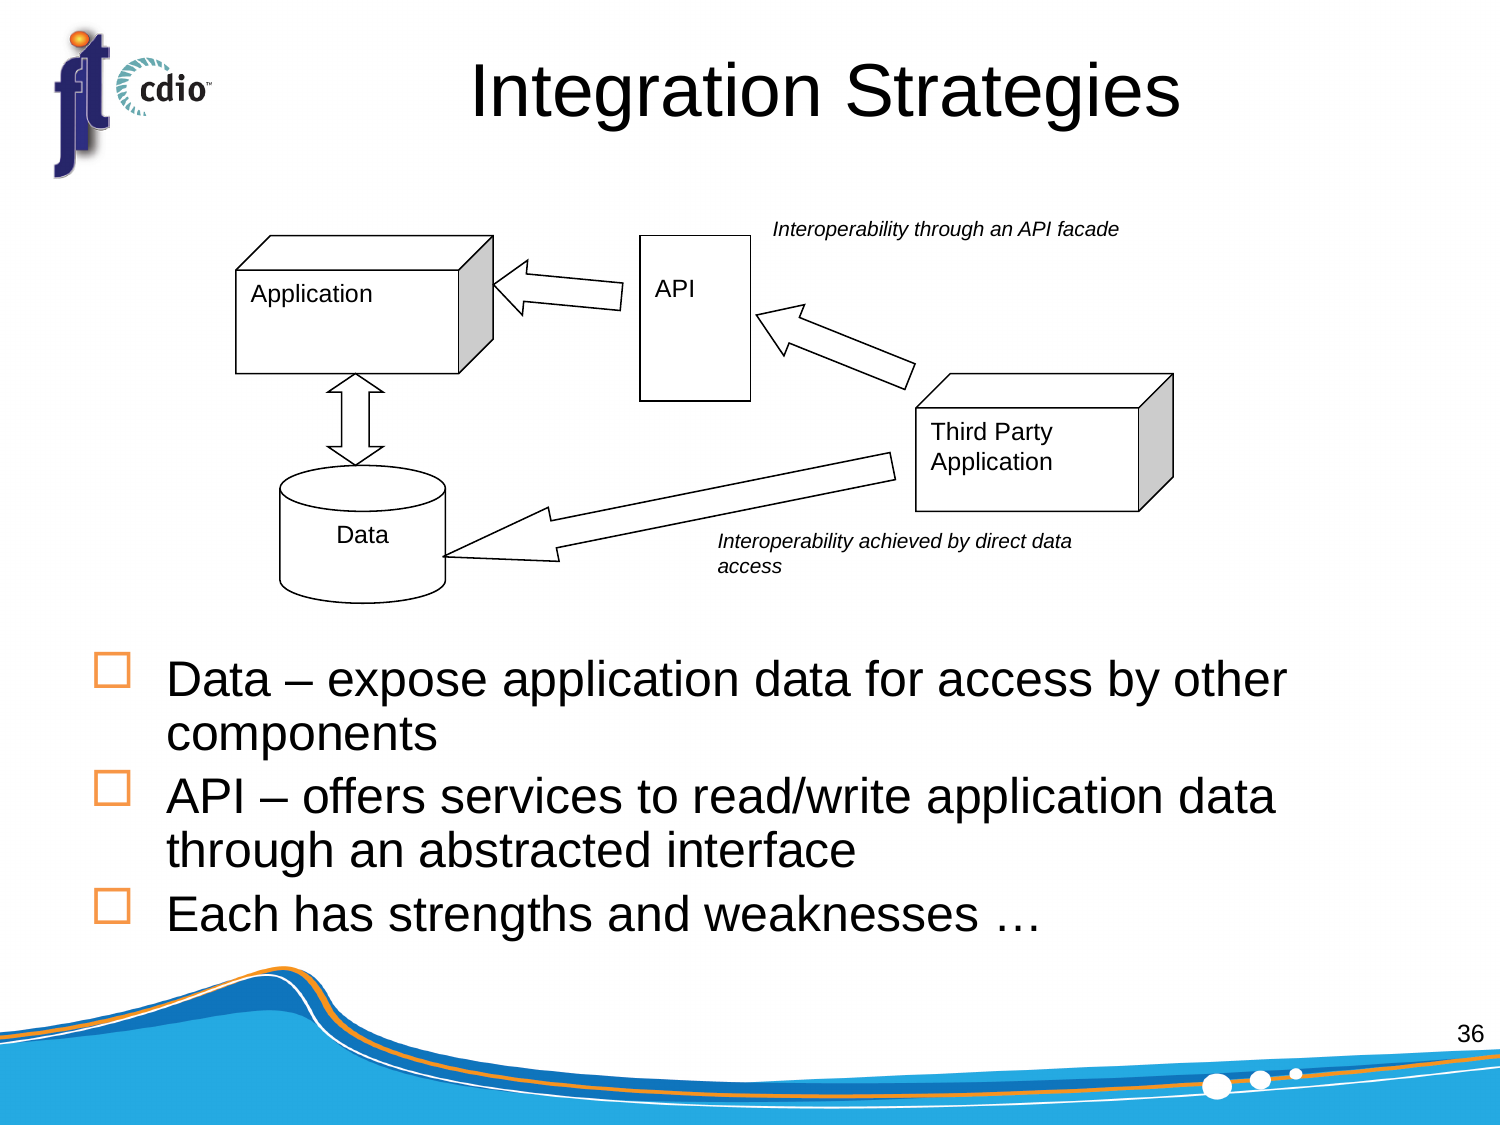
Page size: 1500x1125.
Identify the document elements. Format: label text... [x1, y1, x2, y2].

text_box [206, 207, 1200, 613]
list Data – expose application data for access by other components API – offers services to read/write application data through an abstracted interface Each has strengths and weaknesses … [75, 645, 1425, 1035]
picture [0, 0, 1500, 1125]
slide_number 36 [1149, 1002, 1500, 1063]
title Integration Strategies [226, 6, 1425, 166]
